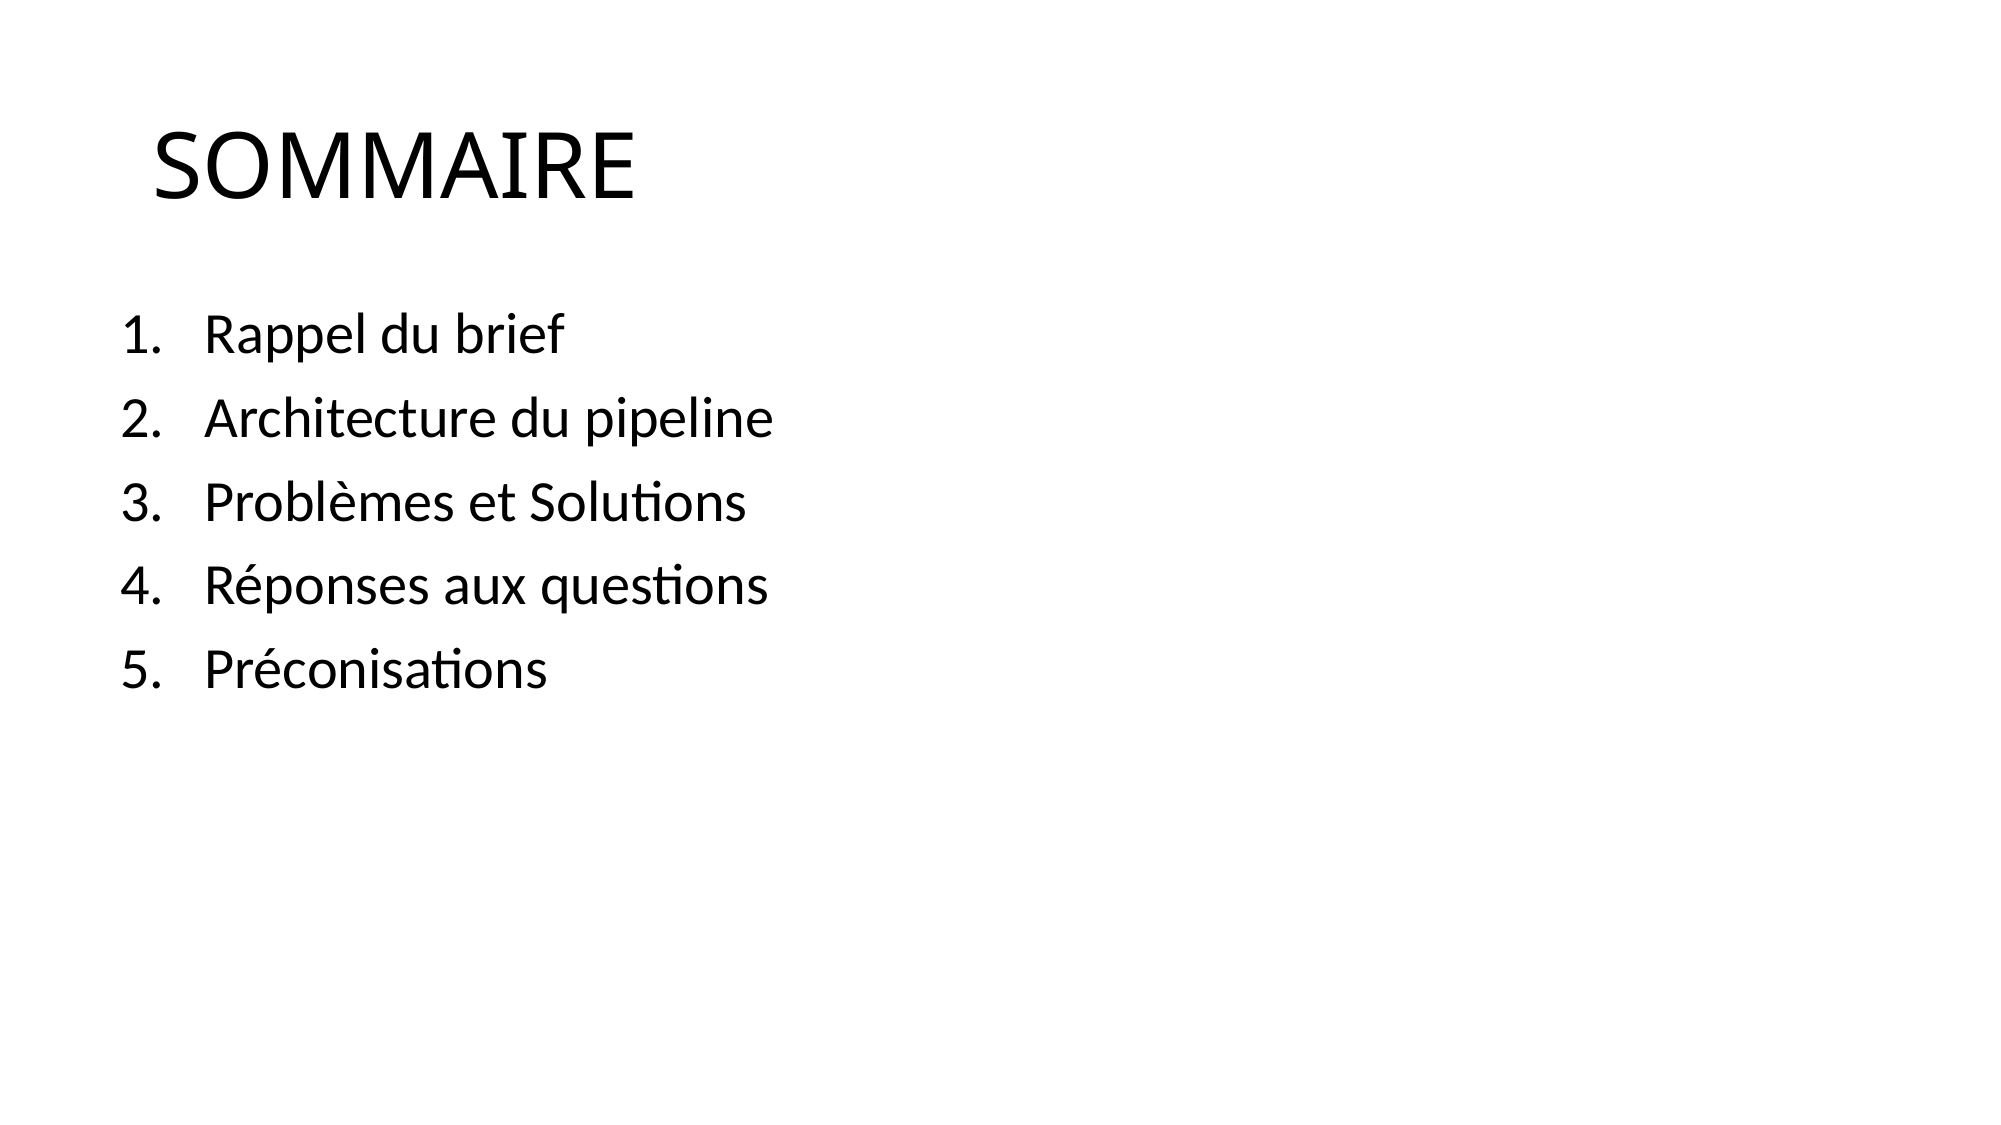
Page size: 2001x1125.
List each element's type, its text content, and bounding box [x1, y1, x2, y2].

list Rappel du brief Architecture du pipeline Problèmes et Solutions Réponses aux questions Préconisations [105, 295, 1830, 1010]
title SOMMAIRE [137, 59, 1863, 278]
